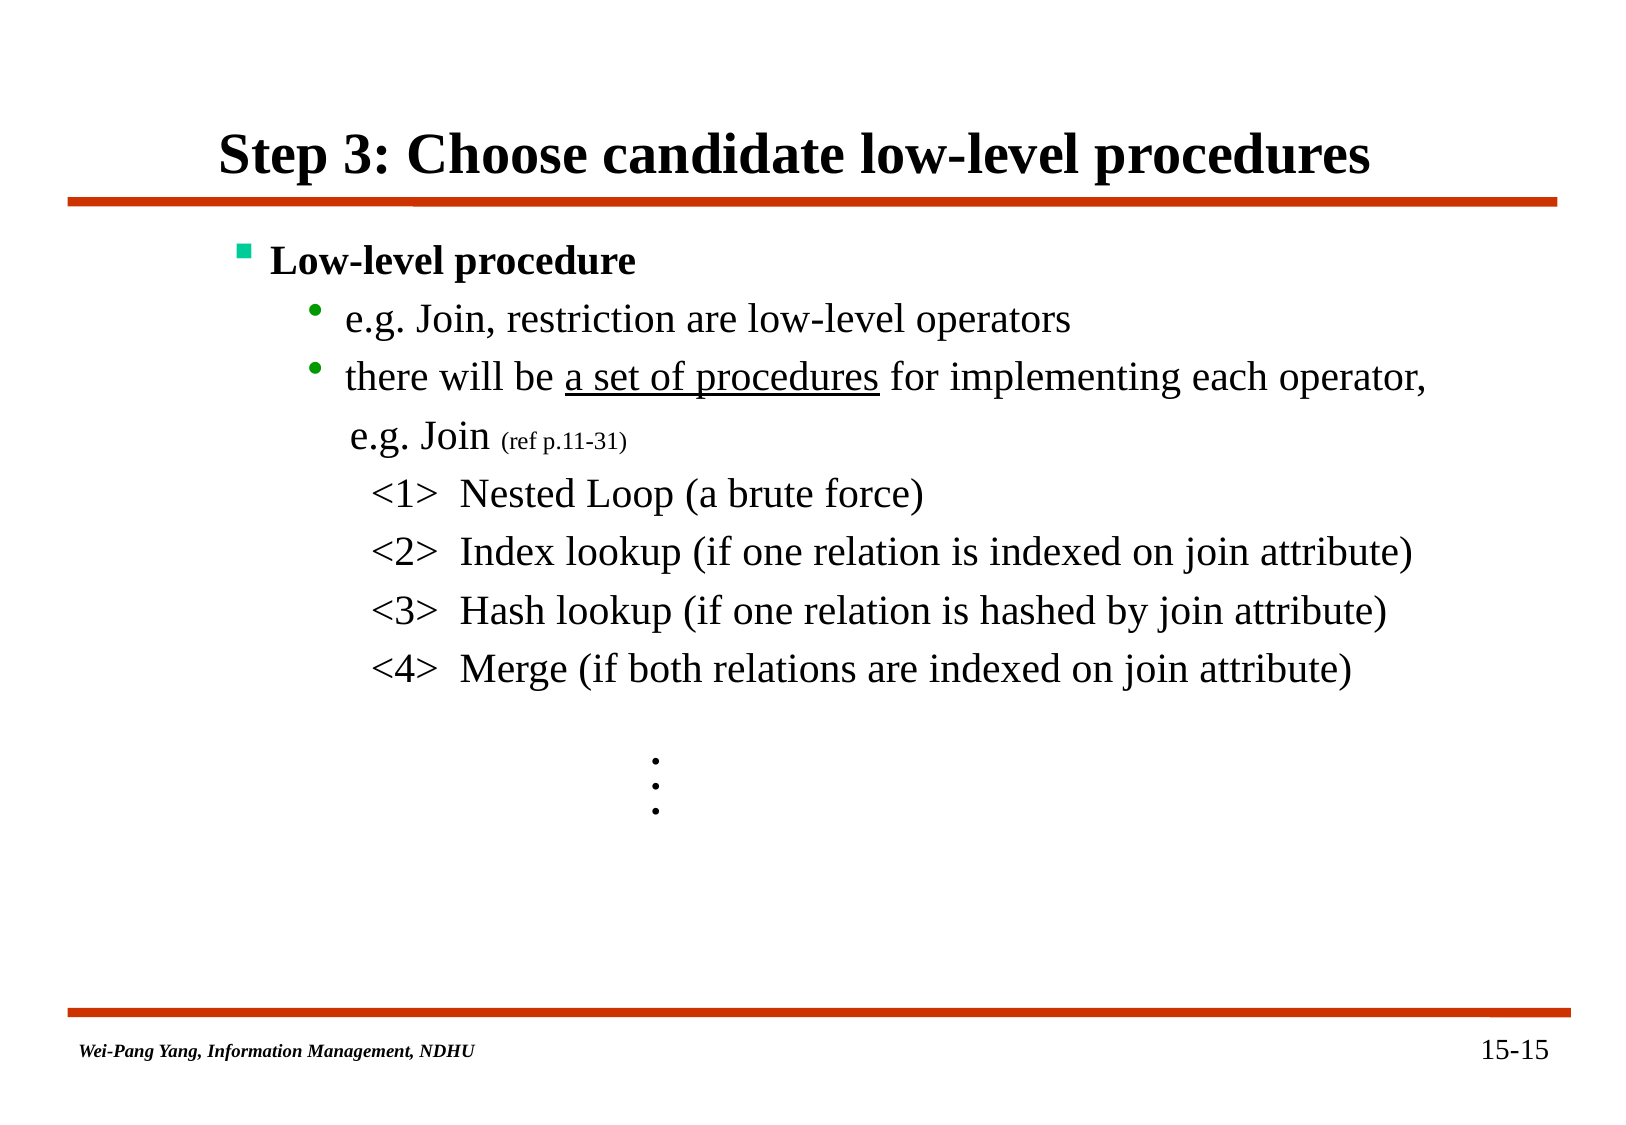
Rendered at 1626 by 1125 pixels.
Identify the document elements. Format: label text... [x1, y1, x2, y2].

list Low-level procedure e.g. Join, restriction are low-level operators there will be a set of procedures for implementing each operator, e.g. Join (ref p.11-31) <1> Nested Loop (a brute force) <2> Index lookup (if one relation is indexed on join attribute) <3> Hash lookup (if one relation is hashed by join attribute) <4> Merge (if both relations are indexed on join attribute) [67, 224, 1558, 988]
slide_number 15-15 [1225, 1023, 1565, 1099]
title Step 3: Choose candidate low-level procedures [125, 87, 1466, 213]
text_box . . . [635, 737, 677, 827]
